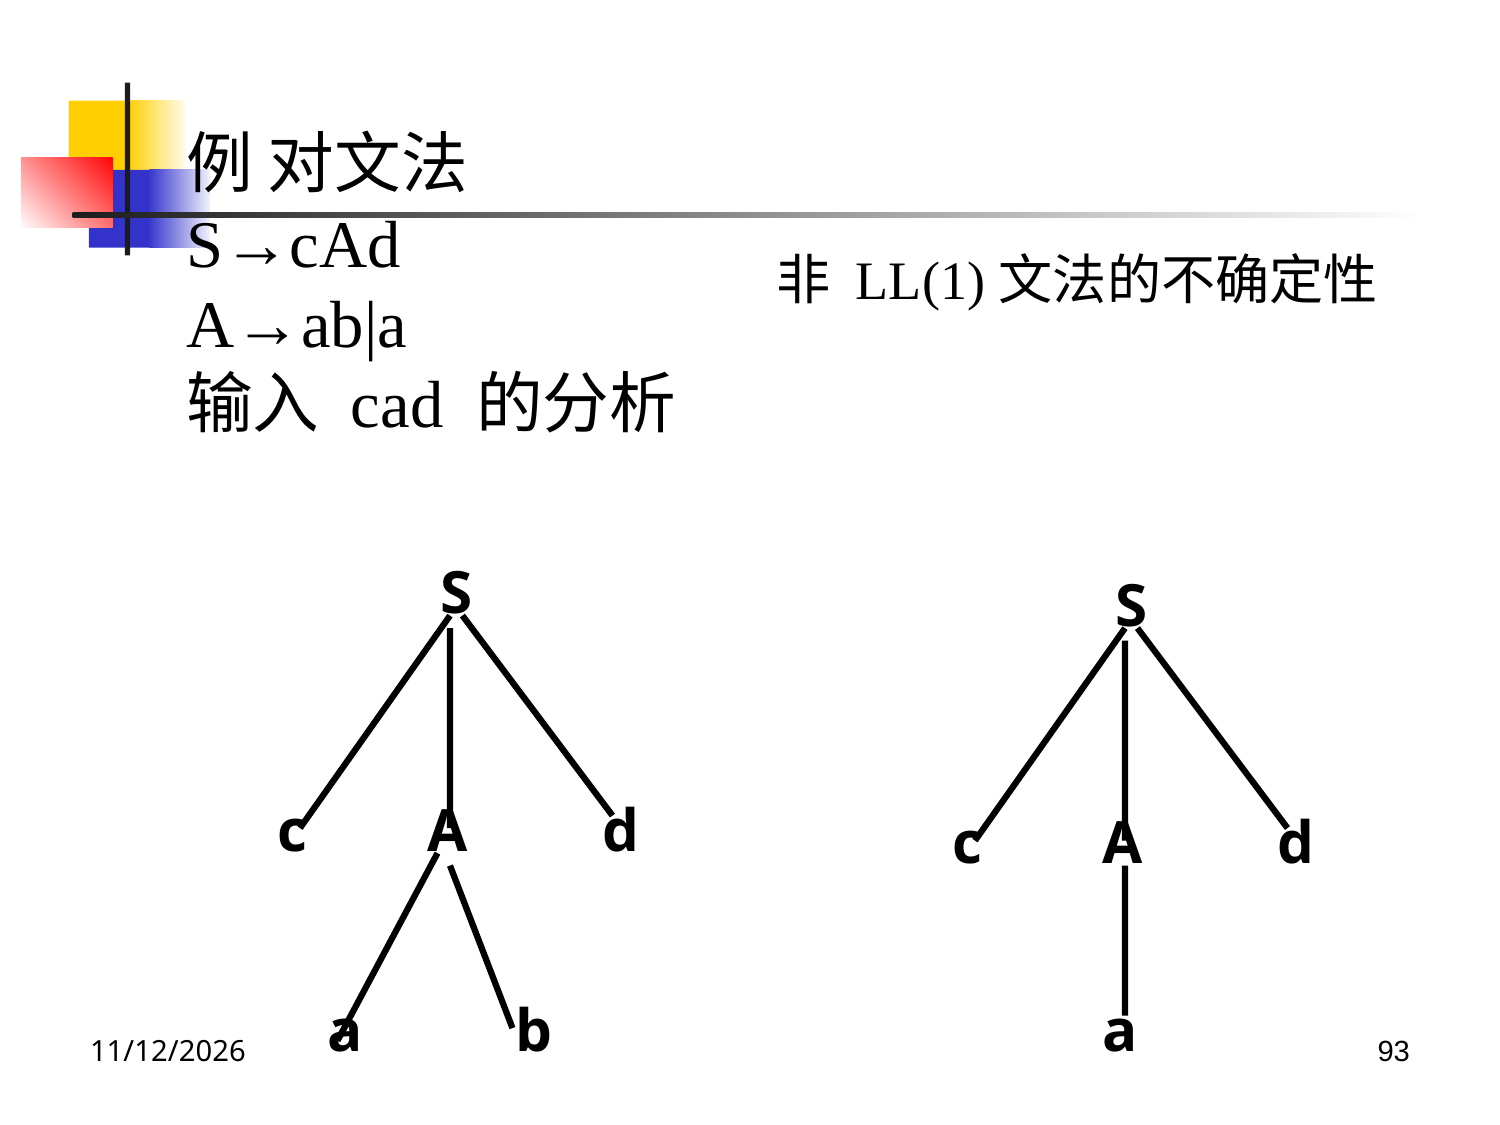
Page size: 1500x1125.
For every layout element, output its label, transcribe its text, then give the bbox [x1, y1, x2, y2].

list 例 对文法 S→cAd A→ab|a 输入 cad 的分析 [171, 113, 747, 502]
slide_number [74, 1024, 426, 1103]
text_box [262, 540, 713, 1071]
title 非 LL(1)文法的不确定性 [761, 165, 1400, 391]
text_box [937, 553, 1388, 1071]
slide_number 93 [1074, 1024, 1426, 1103]
